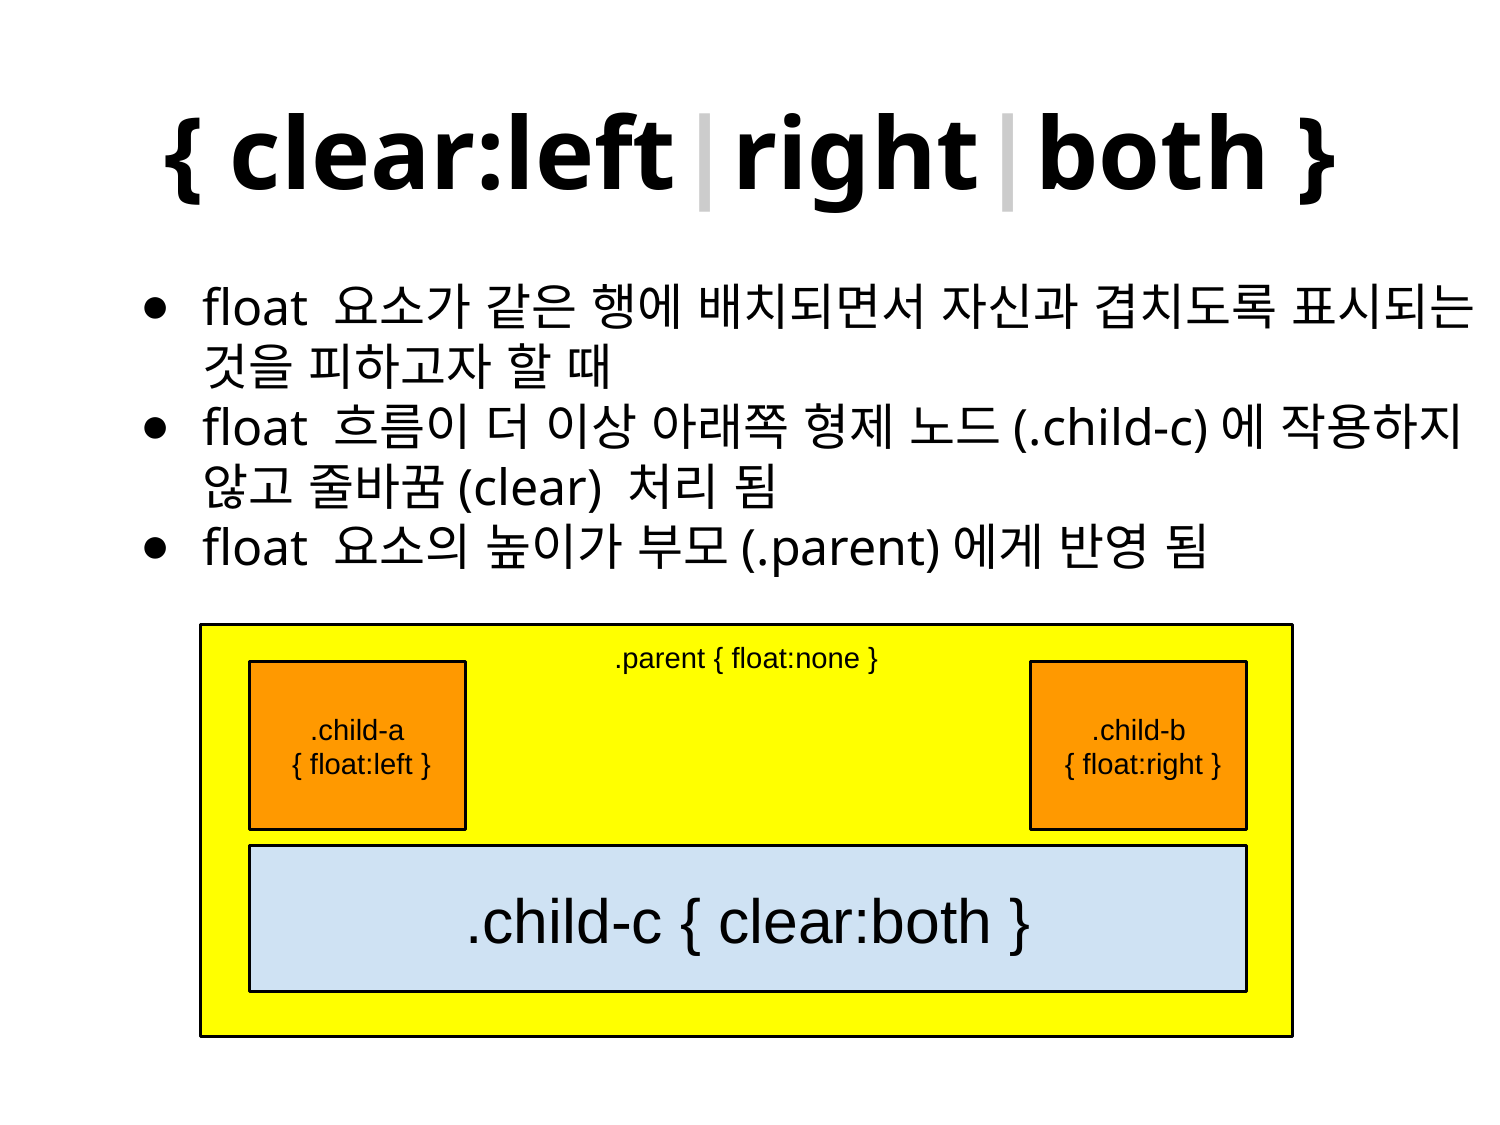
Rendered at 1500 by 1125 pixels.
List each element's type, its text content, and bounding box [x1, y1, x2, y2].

text_box .parent { float:none } [200, 624, 1293, 1037]
text_box .child-b { float:right } [1030, 661, 1247, 830]
text_box .child-c { clear:both } [249, 845, 1247, 992]
title { clear:left|right|both } [112, 49, 1388, 249]
text_box .child-a { float:left } [249, 661, 466, 830]
subtitle float 요소가 같은 행에 배치되면서 자신과 겹치도록 표시되는 것을 피하고자 할 때 float 흐름이 더 이상 아래쪽 형제 노드(.child-c)에 작용하지 않고 줄바꿈(clear) 처리 됨 float 요소의 높이가 부모(.parent)에게 반영 됨 [112, 260, 1500, 574]
